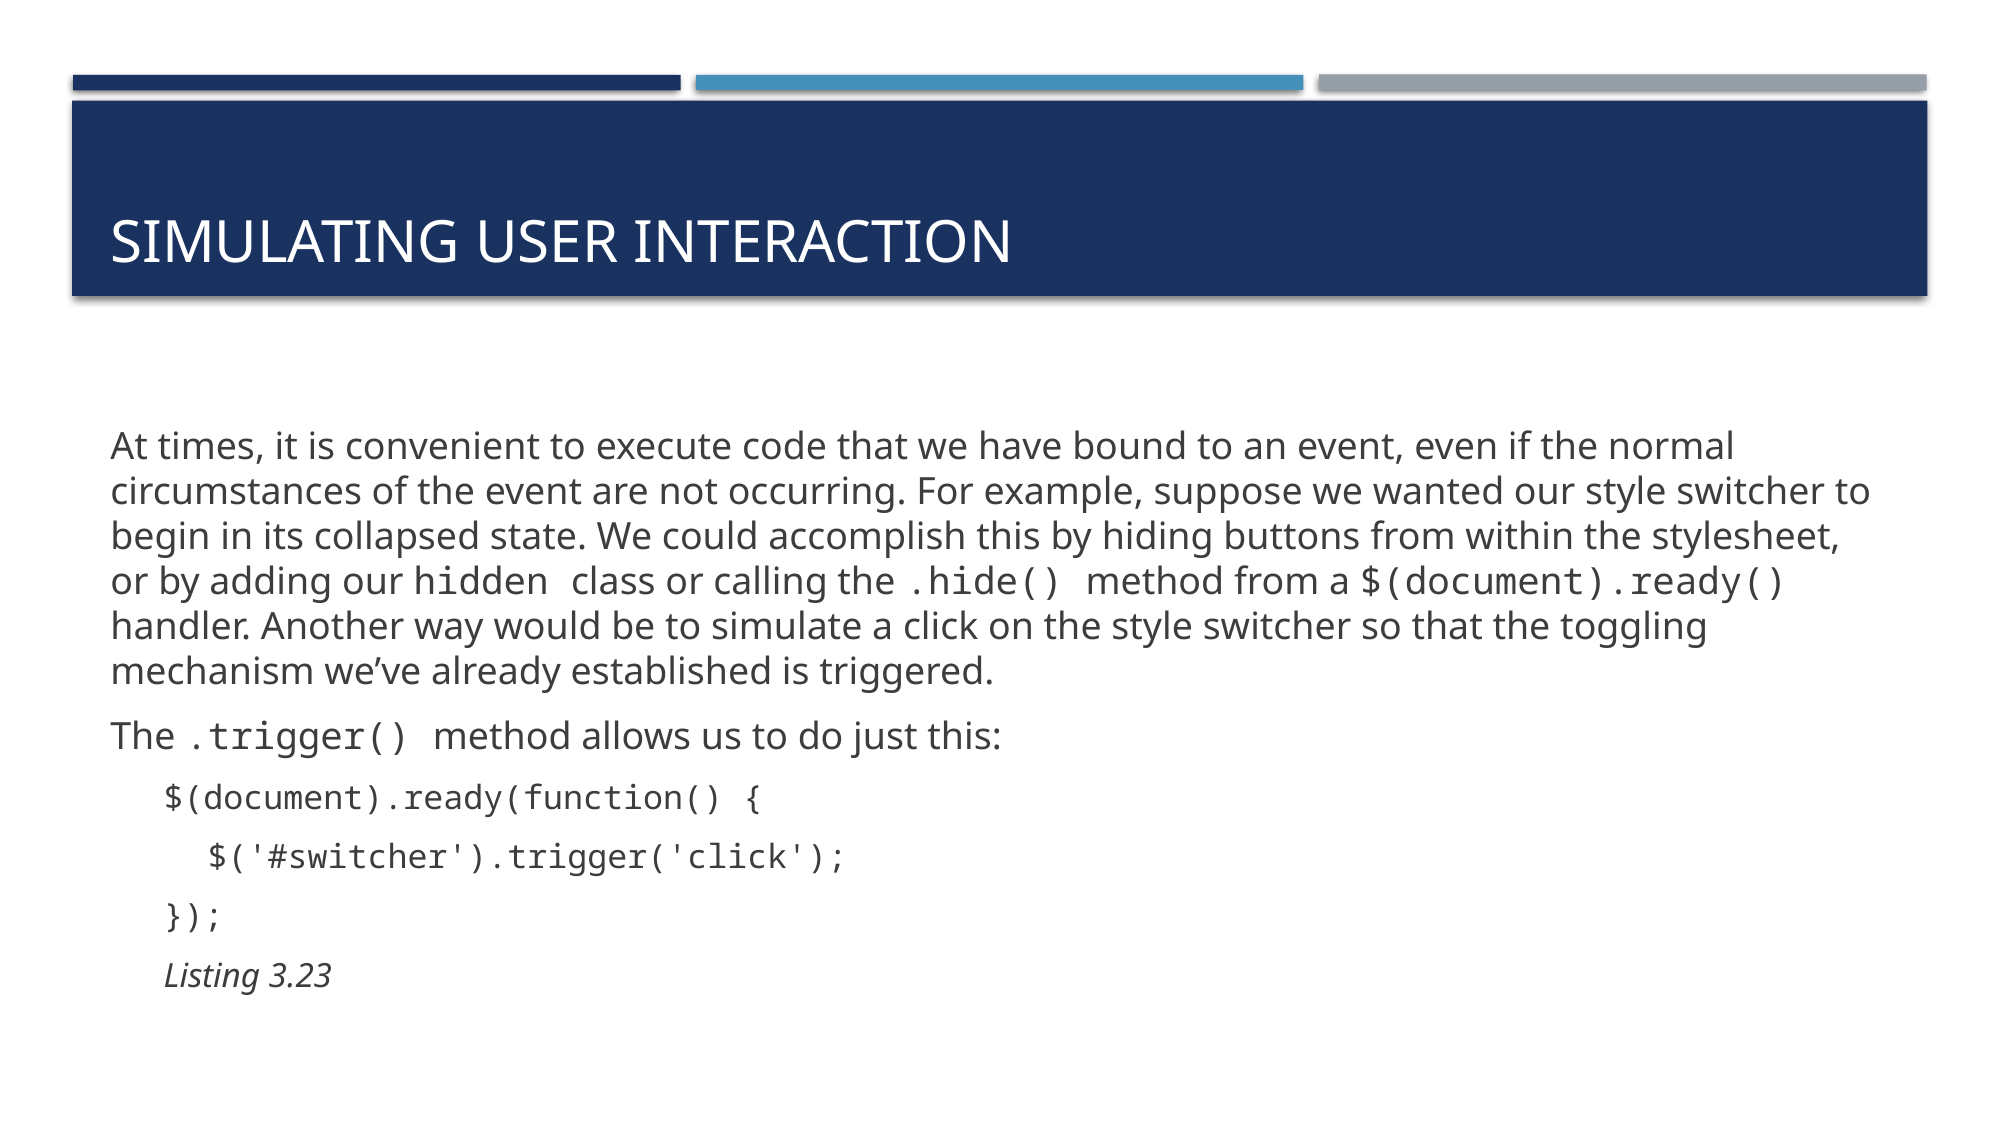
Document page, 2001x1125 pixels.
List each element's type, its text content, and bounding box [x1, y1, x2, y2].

list At times, it is convenient to execute code that we have bound to an event, even if the normal circumstances of the event are not occurring. For example, suppose we wanted our style switcher to begin in its collapsed state. We could accomplish this by hiding buttons from within the stylesheet, or by adding our hidden class or calling the .hide() method from a $(document).ready() handler. Another way would be to simulate a click on the style switcher so that the toggling mechanism we’ve already established is triggered. The .trigger() method allows us to do just this: $(document).ready(function() { $('#switcher').trigger('click'); }); Listing 3.23 [95, 357, 1905, 1059]
title Simulating user interaction [95, 115, 1905, 282]
